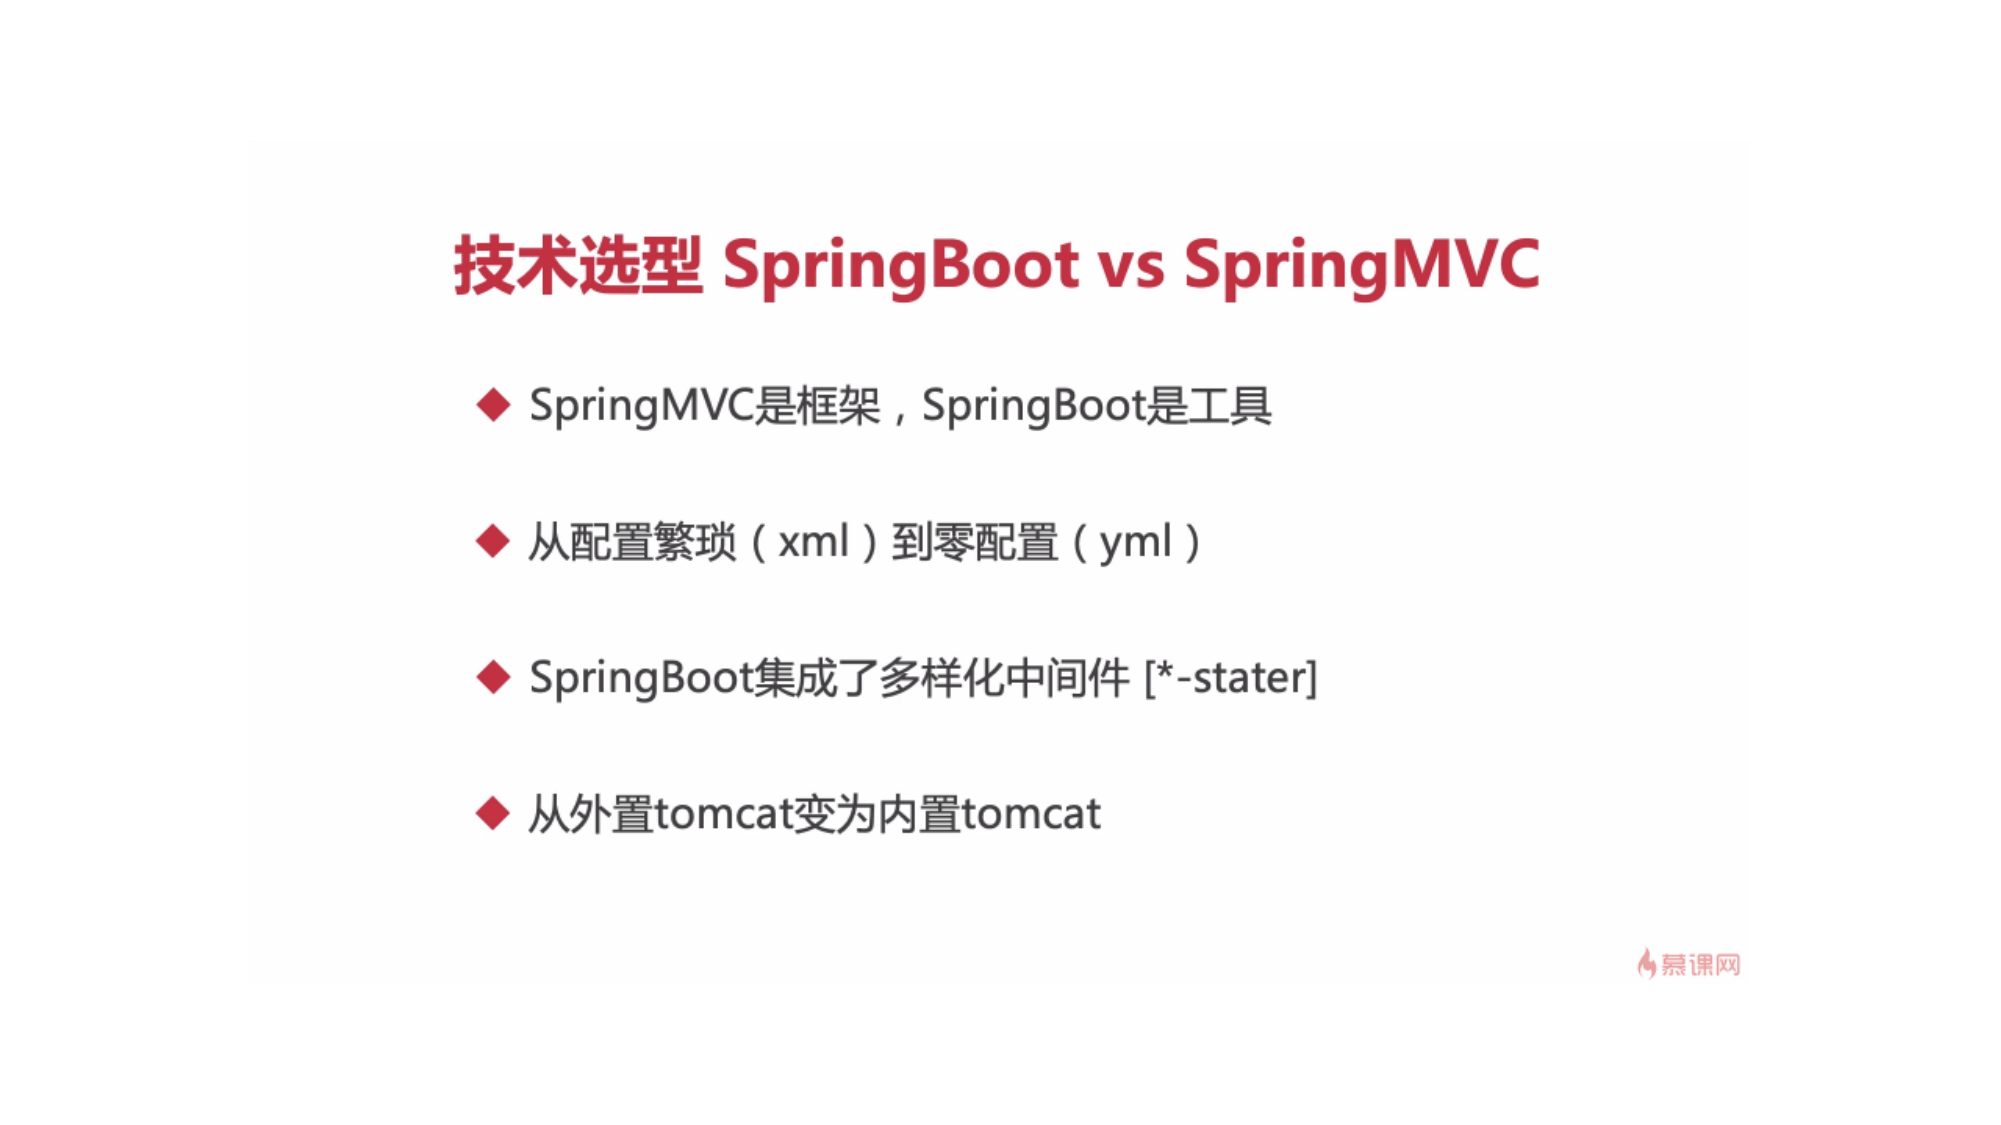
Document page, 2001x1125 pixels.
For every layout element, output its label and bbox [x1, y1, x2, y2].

picture [249, 140, 1750, 985]
